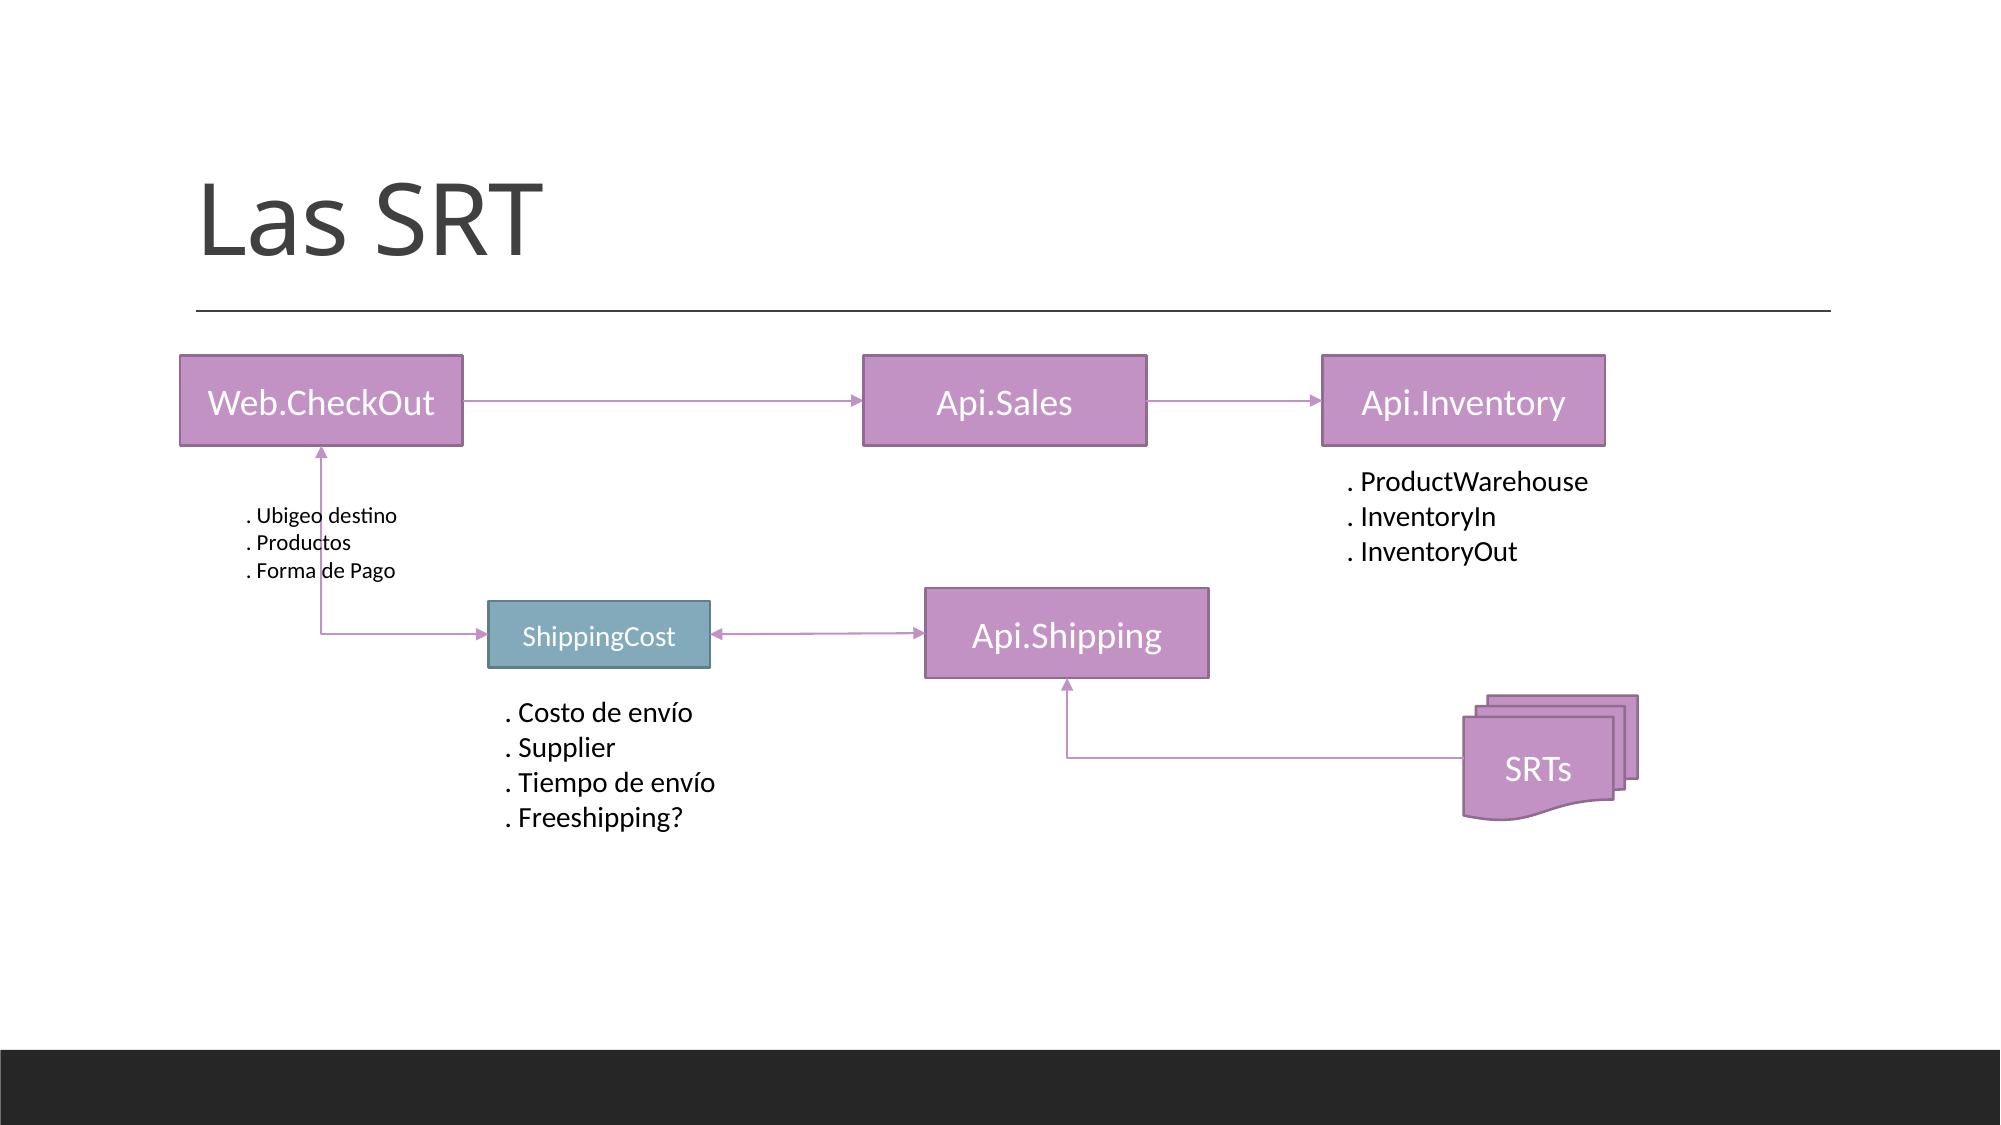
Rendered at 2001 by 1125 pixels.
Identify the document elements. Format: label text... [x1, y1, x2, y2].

text_box Web.CheckOut [179, 354, 464, 447]
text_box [320, 445, 489, 635]
title Las SRT [180, 47, 1830, 285]
text_box Api.Sales [862, 354, 1148, 447]
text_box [1066, 677, 1465, 759]
text_box . Costo de envío . Supplier . Tiempo de envío . Freeshipping? [489, 686, 731, 841]
text_box ShippingCost [487, 600, 711, 669]
text_box Api.Inventory [1321, 354, 1606, 447]
text_box Api.Shipping [924, 587, 1210, 679]
text_box . Ubigeo destino . Productos . Forma de Pago [231, 492, 318, 591]
text_box SRTs [1462, 694, 1639, 822]
text_box . ProductWarehouse . InventoryIn . InventoryOut [1331, 454, 1604, 575]
